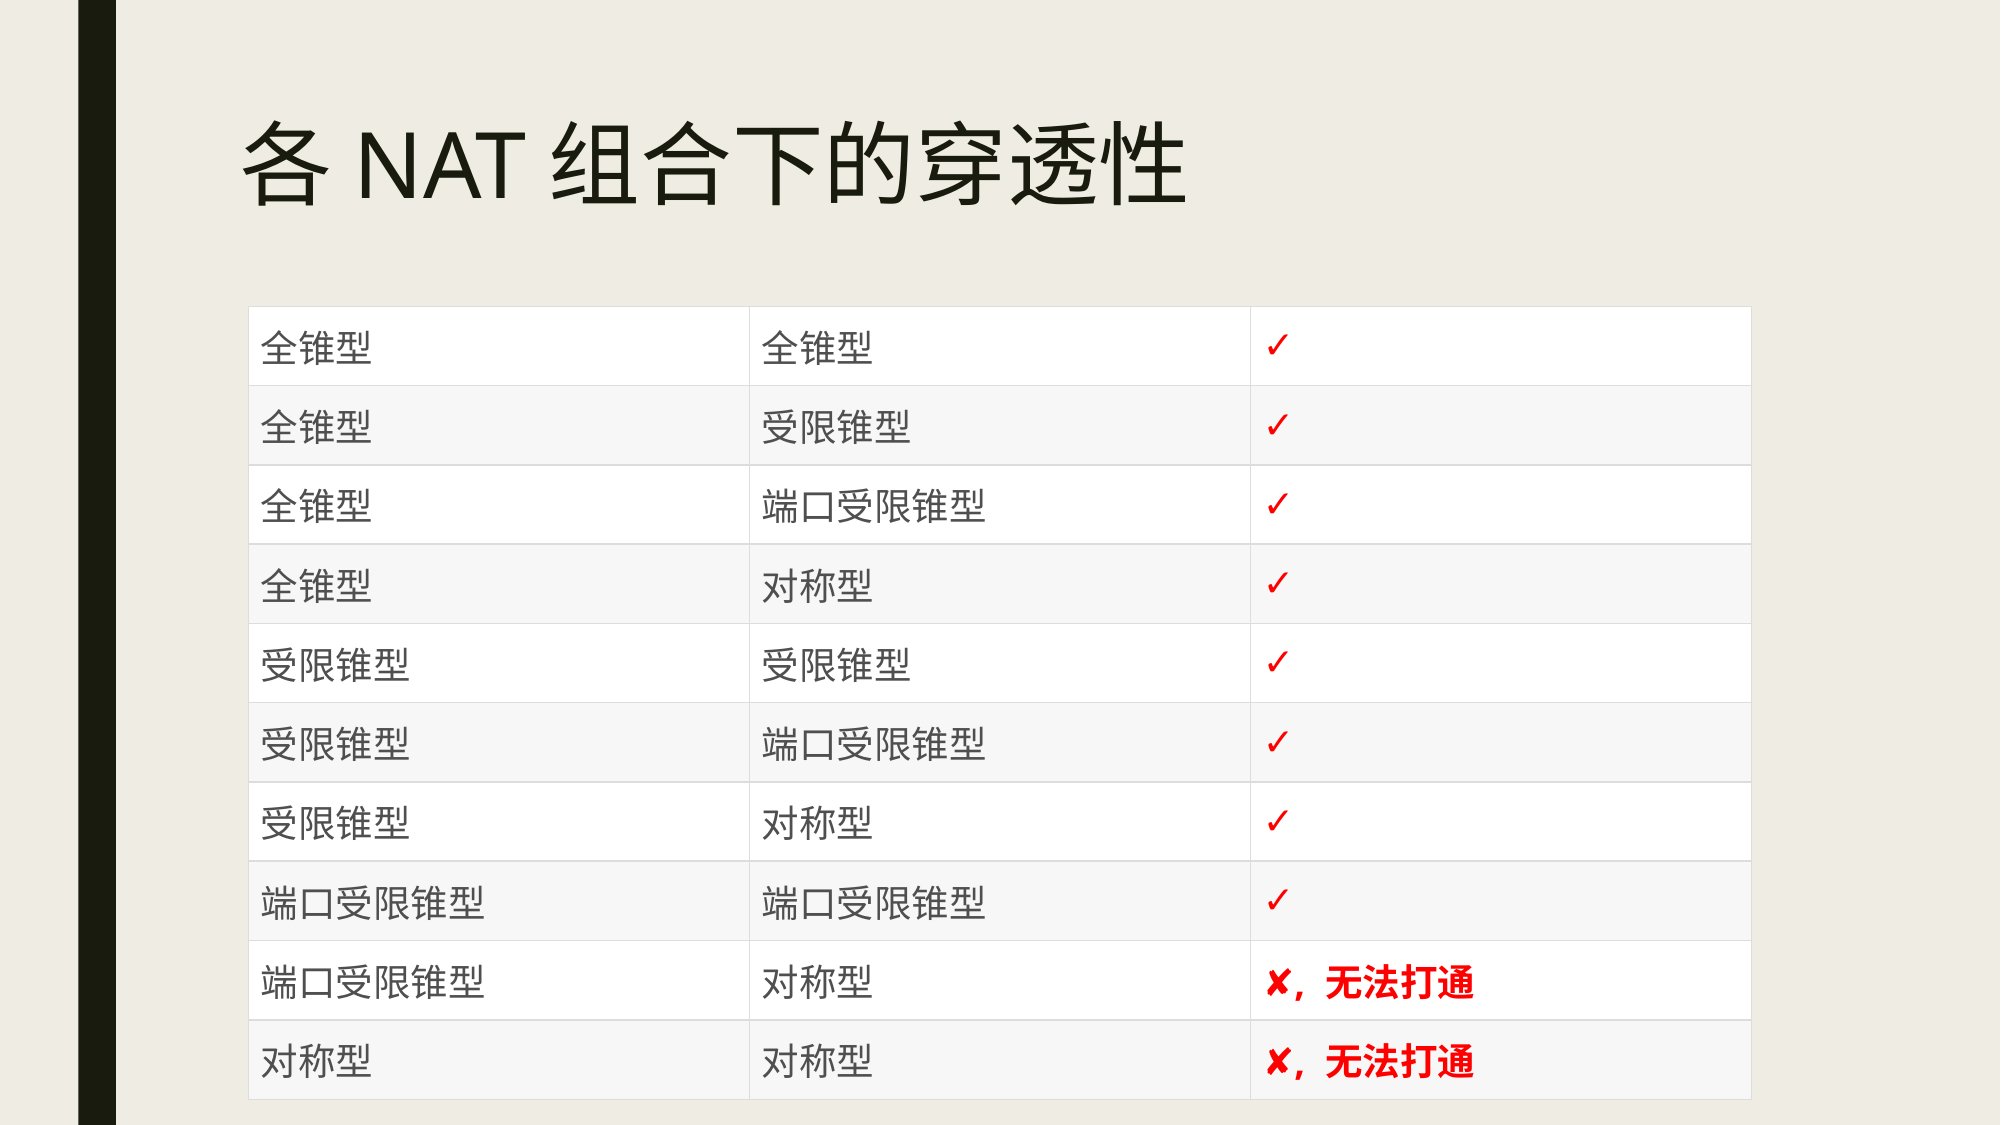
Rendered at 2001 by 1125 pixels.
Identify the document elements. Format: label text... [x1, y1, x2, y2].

table_cell ✓ [1251, 624, 1751, 702]
table_cell 端口受限锥型 [249, 941, 749, 1019]
table_cell 受限锥型 [750, 624, 1250, 702]
table_cell 全锥型 [249, 386, 749, 464]
table_cell 端口受限锥型 [750, 466, 1250, 543]
table_cell 受限锥型 [750, 386, 1250, 464]
table_cell 端口受限锥型 [249, 862, 749, 940]
table_cell 全锥型 [249, 466, 749, 543]
table_cell 对称型 [750, 783, 1250, 860]
table_cell ✓ [1251, 545, 1751, 623]
table_cell 全锥型 [249, 545, 749, 623]
table_cell ✘, 无法打通 [1251, 941, 1751, 1019]
table_cell 端口受限锥型 [750, 862, 1250, 940]
table_cell 对称型 [249, 1021, 749, 1099]
title 各NAT组合下的穿透性 [225, 112, 1800, 357]
table_cell 受限锥型 [249, 783, 749, 860]
table_header 全锥型 [249, 307, 749, 385]
table_cell 受限锥型 [249, 703, 749, 781]
table_cell 对称型 [750, 941, 1250, 1019]
table_cell ✓ [1251, 703, 1751, 781]
table_cell 对称型 [750, 1021, 1250, 1099]
table_cell ✓ [1251, 466, 1751, 543]
table_header 全锥型 [750, 307, 1250, 385]
table_cell ✓ [1251, 783, 1751, 860]
table_header ✓ [1251, 307, 1751, 385]
table_cell ✓ [1251, 862, 1751, 940]
table_cell ✘, 无法打通 [1251, 1021, 1751, 1099]
table_cell 对称型 [750, 545, 1250, 623]
table_cell ✓ [1251, 386, 1751, 464]
table_cell 端口受限锥型 [750, 703, 1250, 781]
table_cell 受限锥型 [249, 624, 749, 702]
